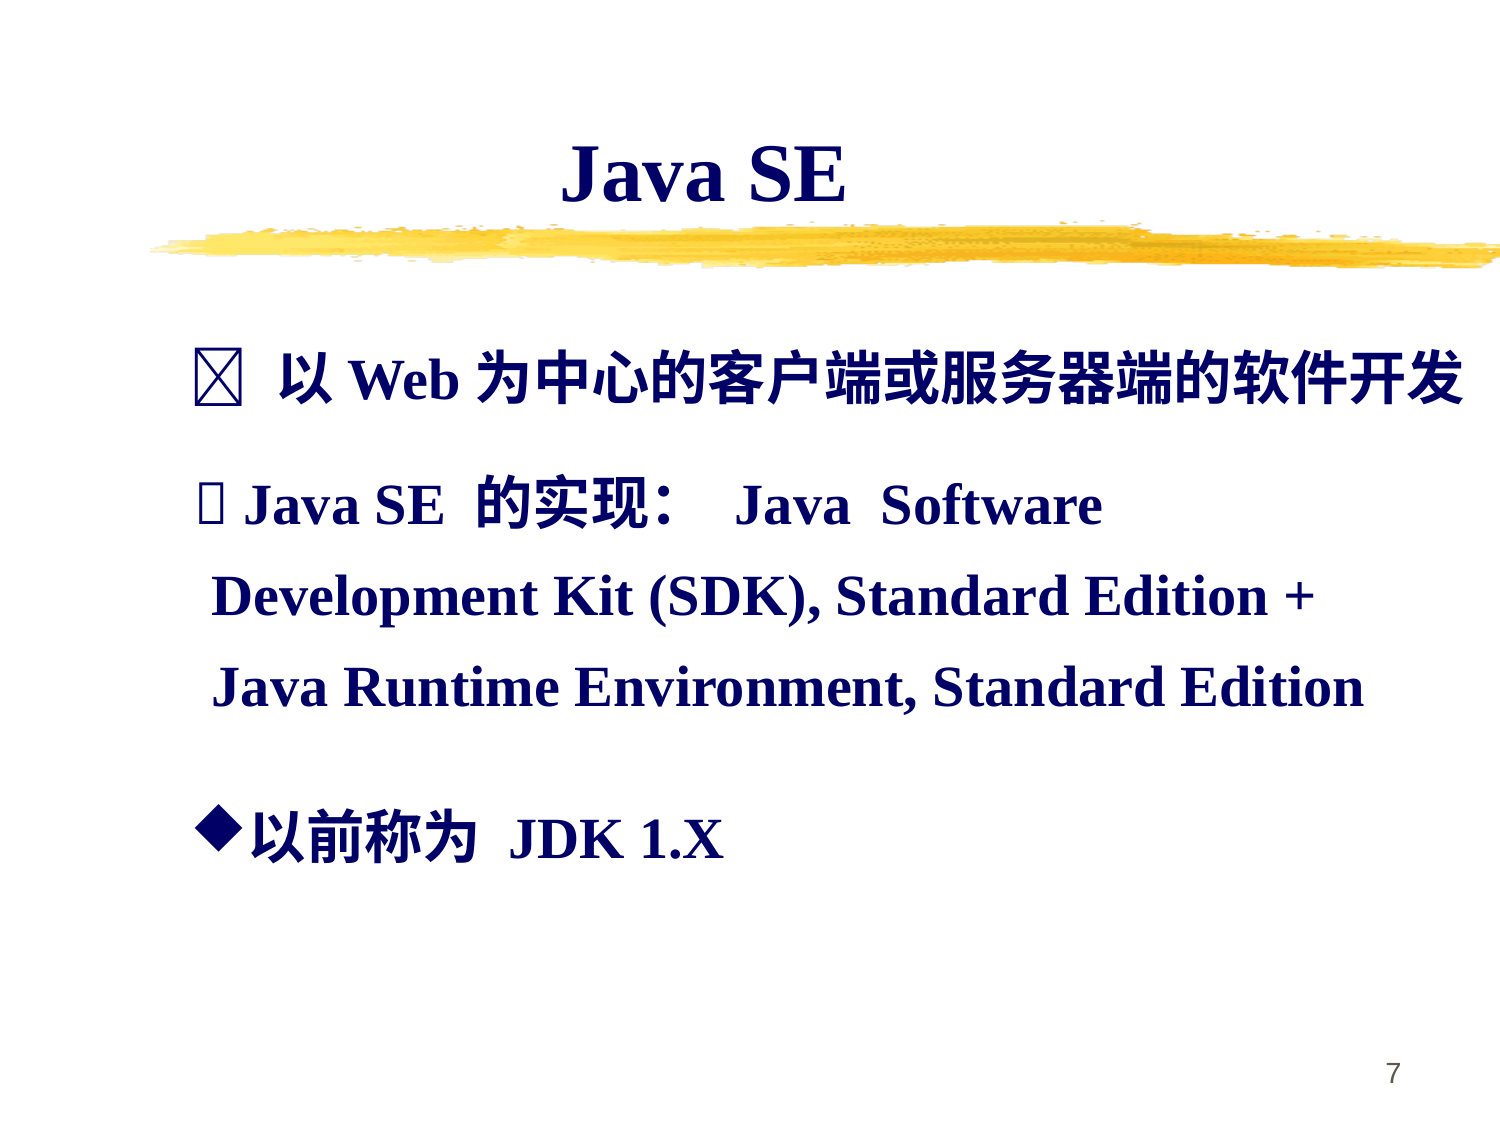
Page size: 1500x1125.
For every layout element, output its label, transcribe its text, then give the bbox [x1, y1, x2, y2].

slide_number 7 [1104, 1021, 1417, 1097]
text_box 以前称为 JDK 1.X [99, 702, 1442, 953]
text_box  Java SE 的实现： Java Software Development Kit (SDK), Standard Edition + Java Runtime Environment, Standard Edition [75, 437, 1417, 799]
picture [150, 215, 1500, 279]
text_box  以Web为中心的客户端或服务器端的软件开发 [100, 312, 1488, 433]
text_box Java SE [66, 37, 1342, 225]
